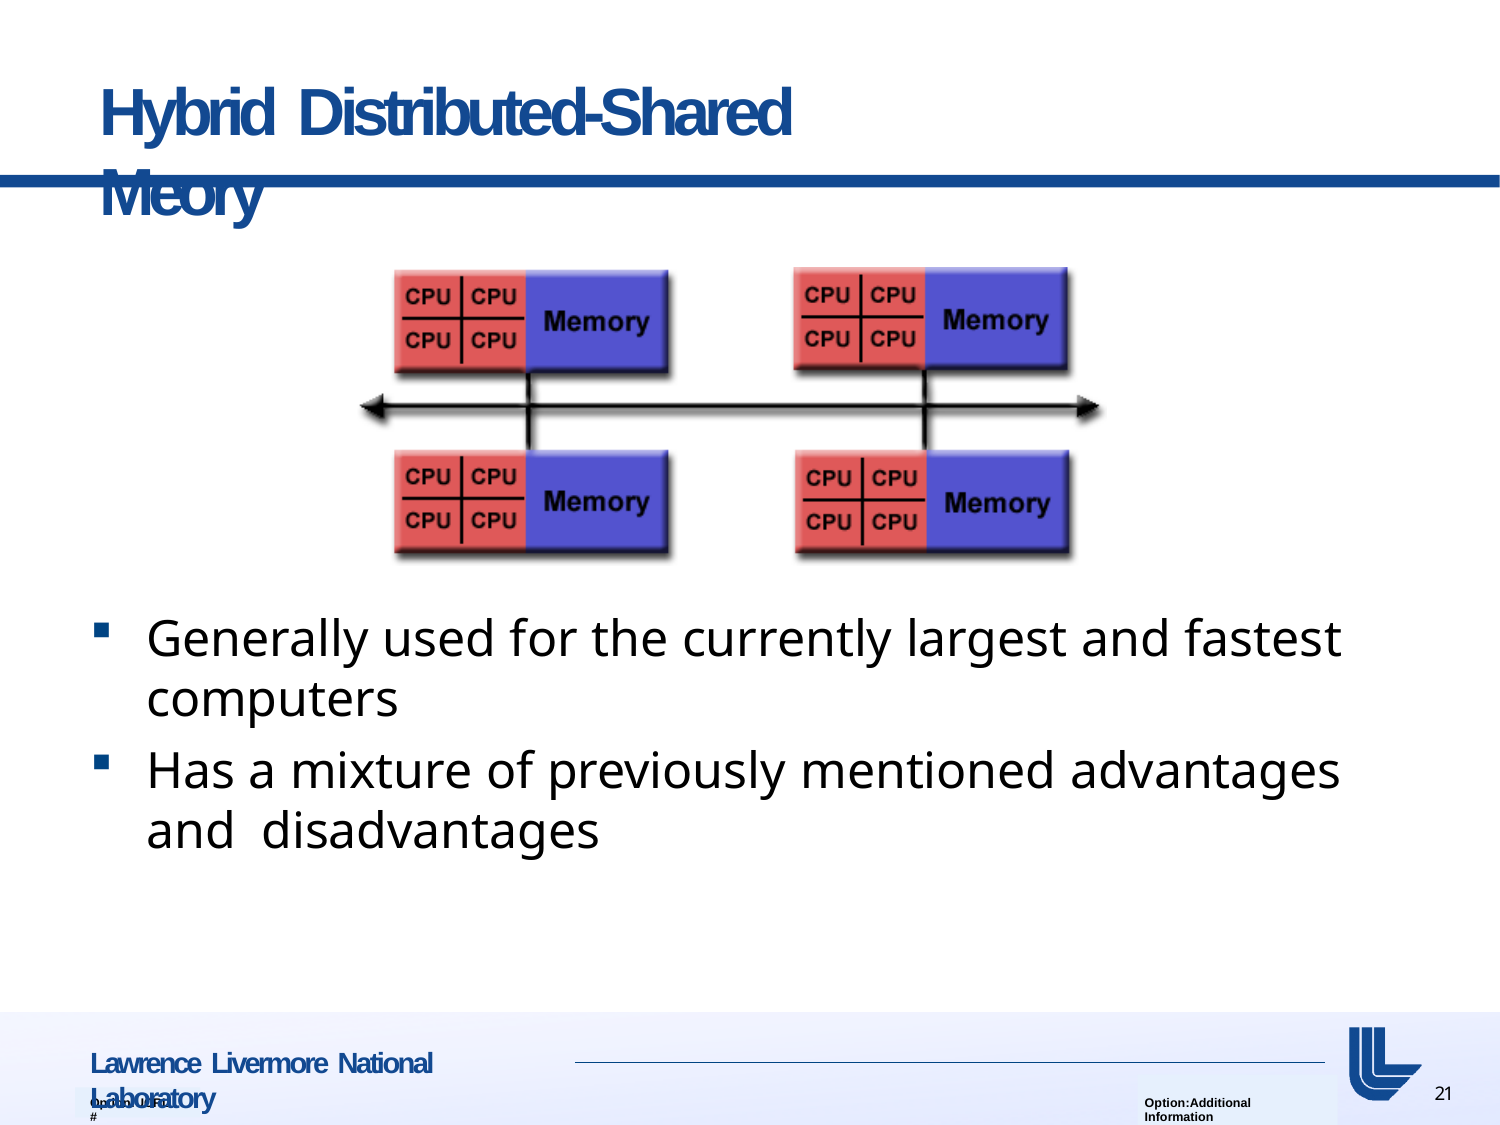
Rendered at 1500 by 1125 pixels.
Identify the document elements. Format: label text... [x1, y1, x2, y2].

picture [0, 1012, 1500, 1125]
text_box Generally used for the currently largest and fastest computers Has a mixture of previously mentioned advantages and disadvantages [87, 604, 1369, 859]
footer Lawrence Livermore National Laboratory [87, 1044, 558, 1125]
title Hybrid Distributed-Shared Meory [97, 66, 959, 257]
slide_number 21 [1428, 1081, 1467, 1125]
picture [357, 266, 1107, 566]
slide_number Option:Additional Information [1144, 1096, 1321, 1125]
